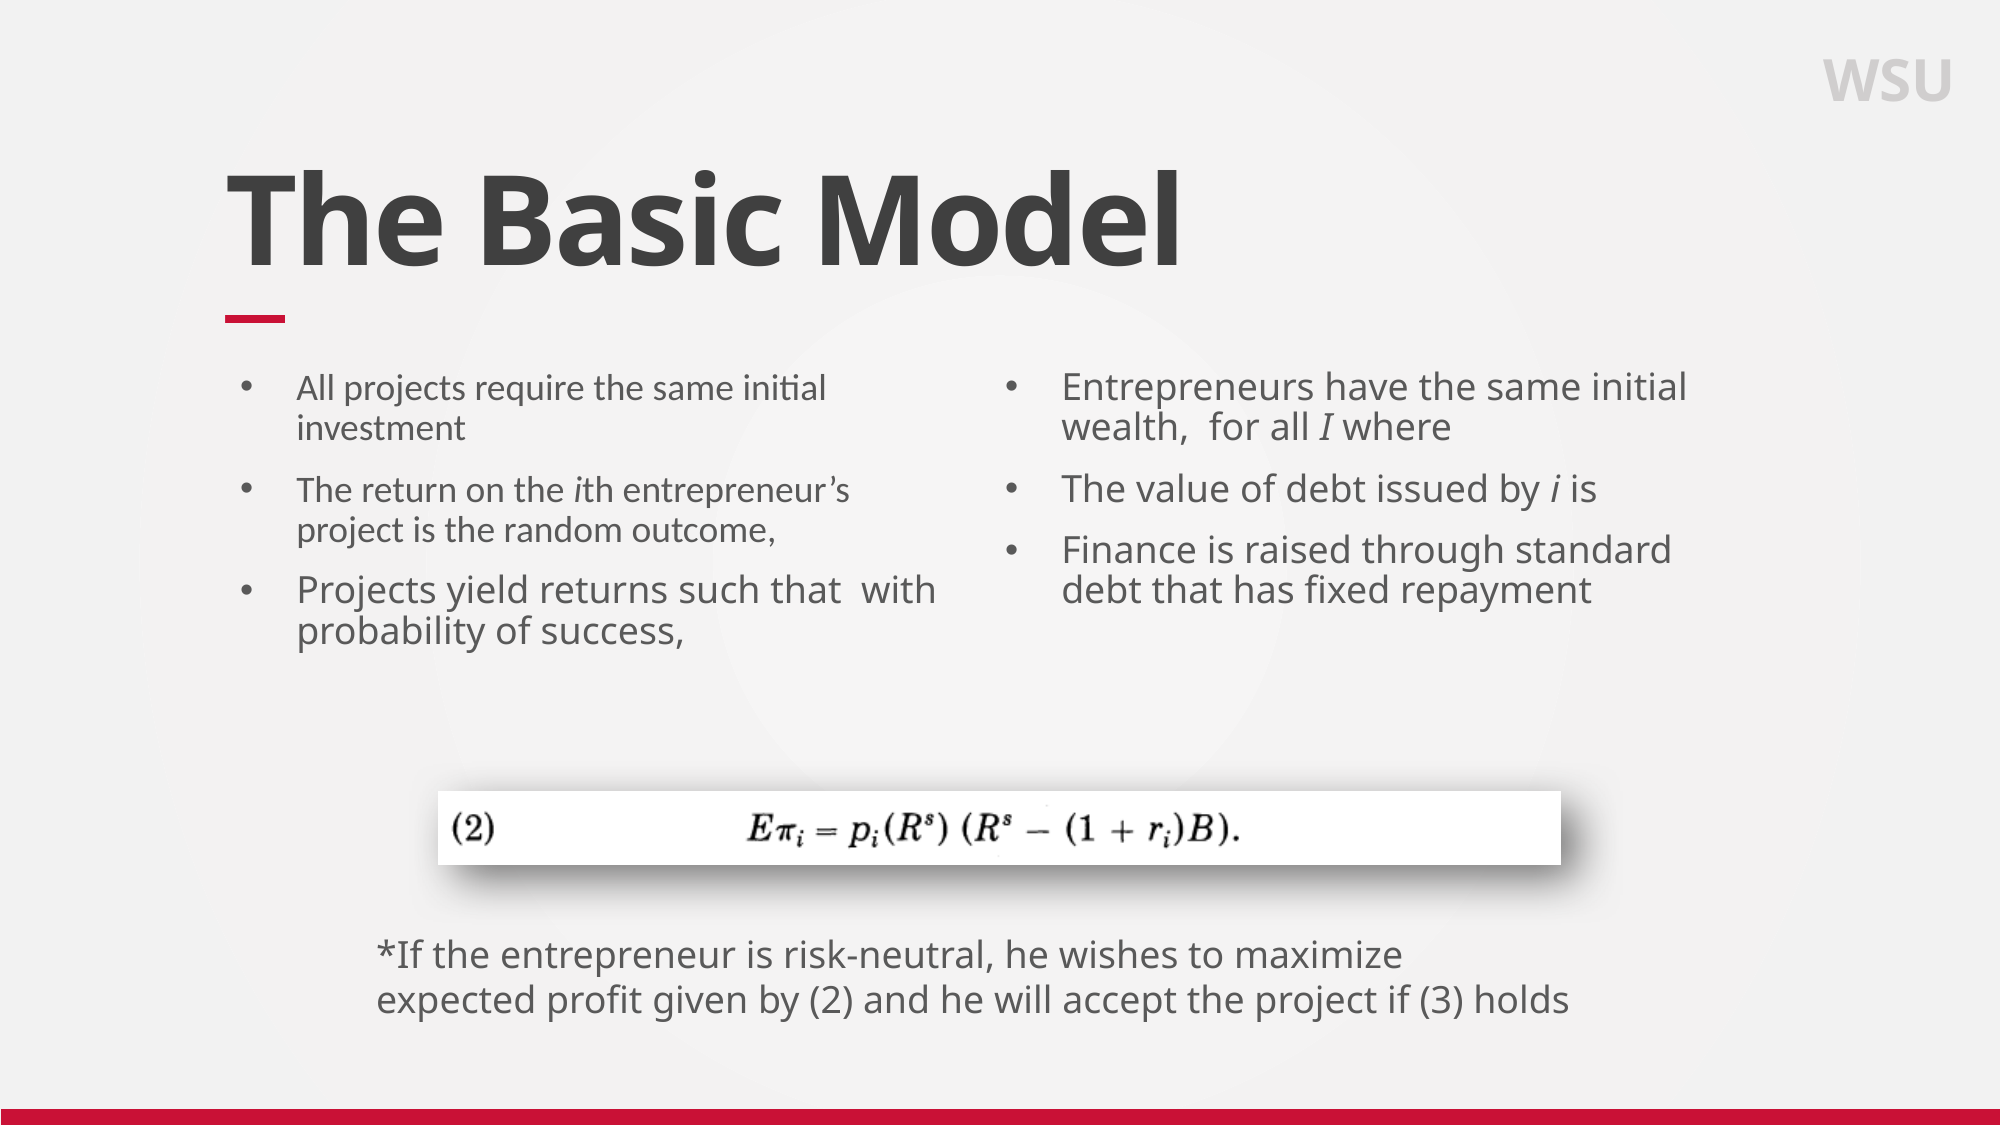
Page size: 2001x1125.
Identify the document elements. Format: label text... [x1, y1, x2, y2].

picture [438, 791, 1561, 865]
text_box *If the entrepreneur is risk-neutral, he wishes to maximize expected profit given by (2) and he will accept the project if (3) holds [361, 923, 1589, 1029]
text_box [0, 1109, 2000, 1125]
text_box WSU [1808, 35, 1971, 121]
title The Basic Model [225, 149, 1469, 300]
text_box [224, 314, 286, 324]
